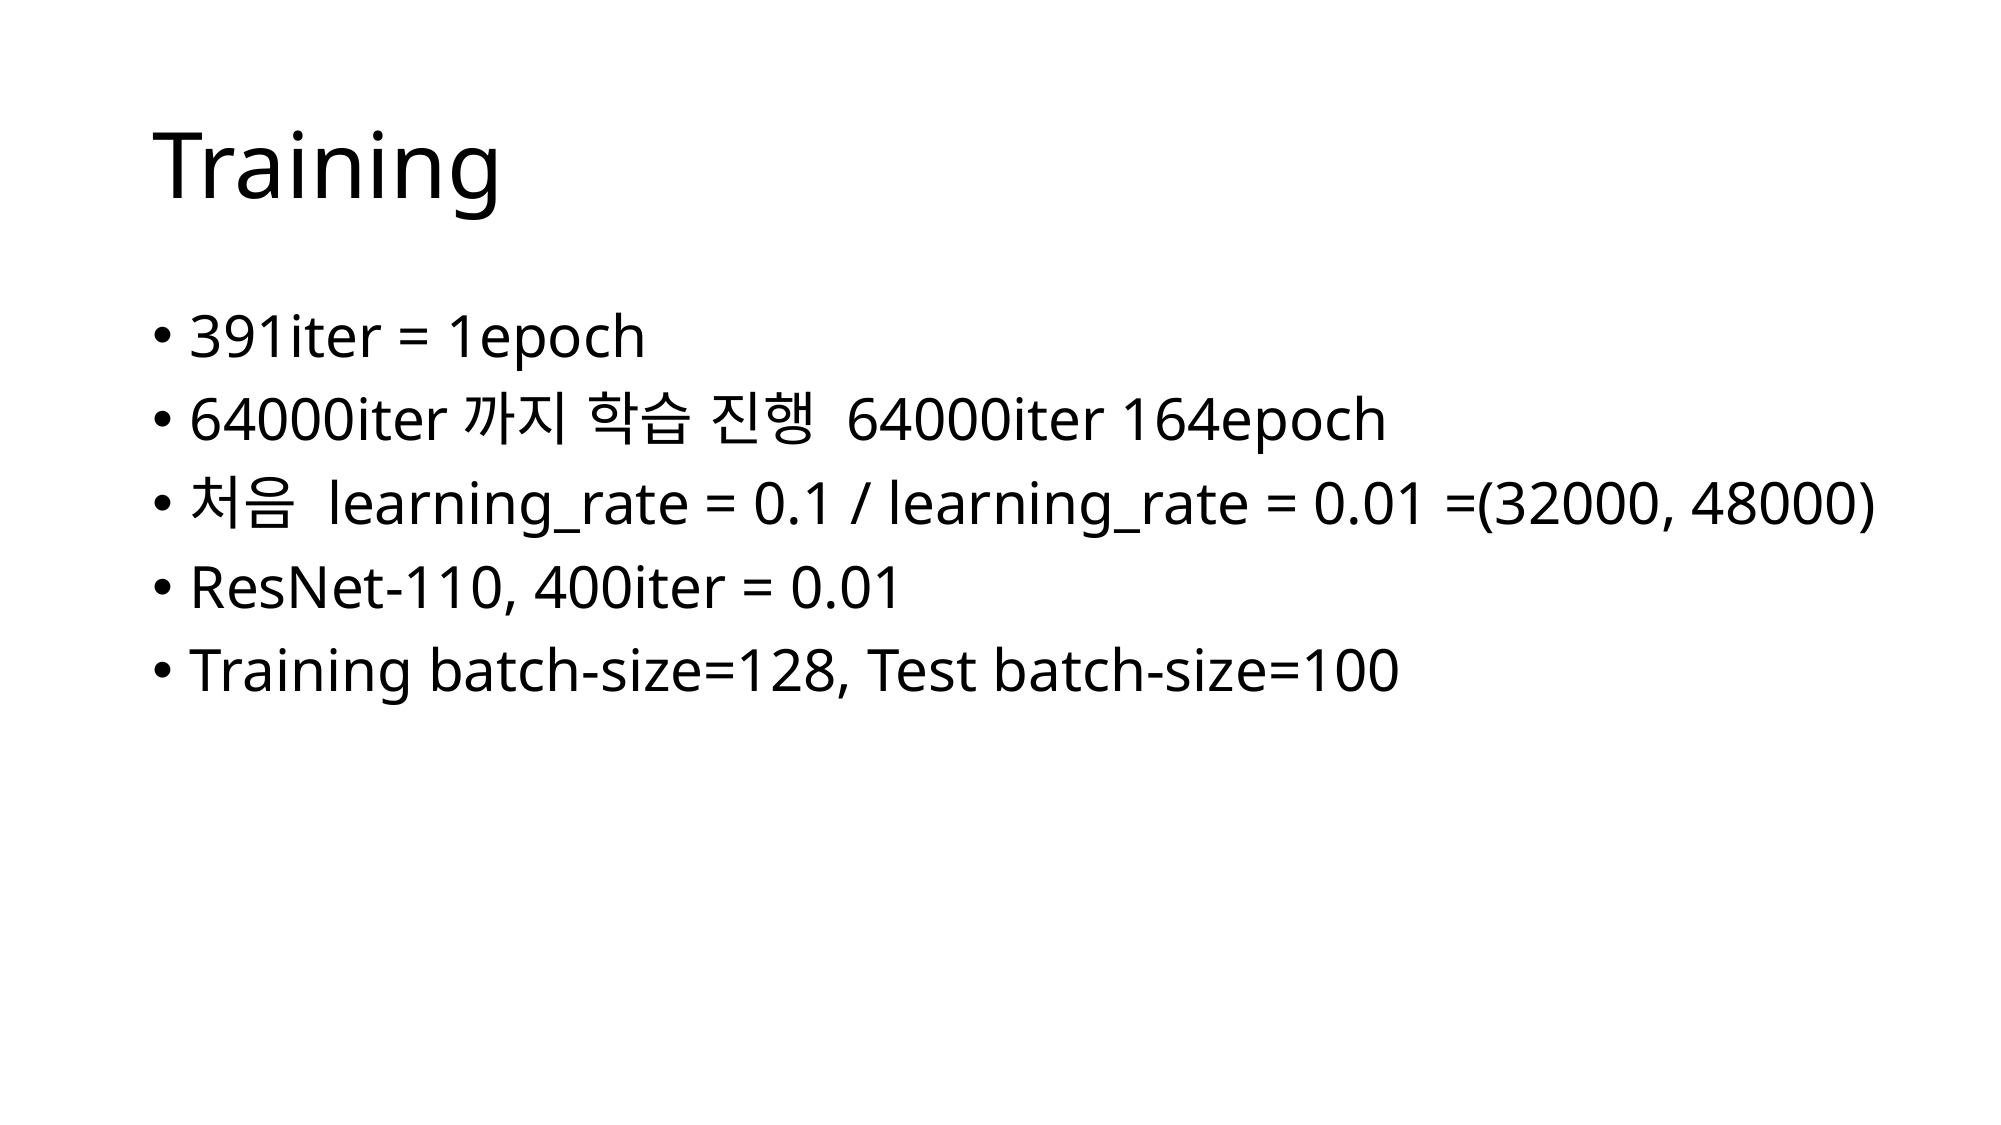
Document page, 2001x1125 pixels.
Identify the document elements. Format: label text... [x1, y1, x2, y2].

title Training [137, 59, 1863, 278]
